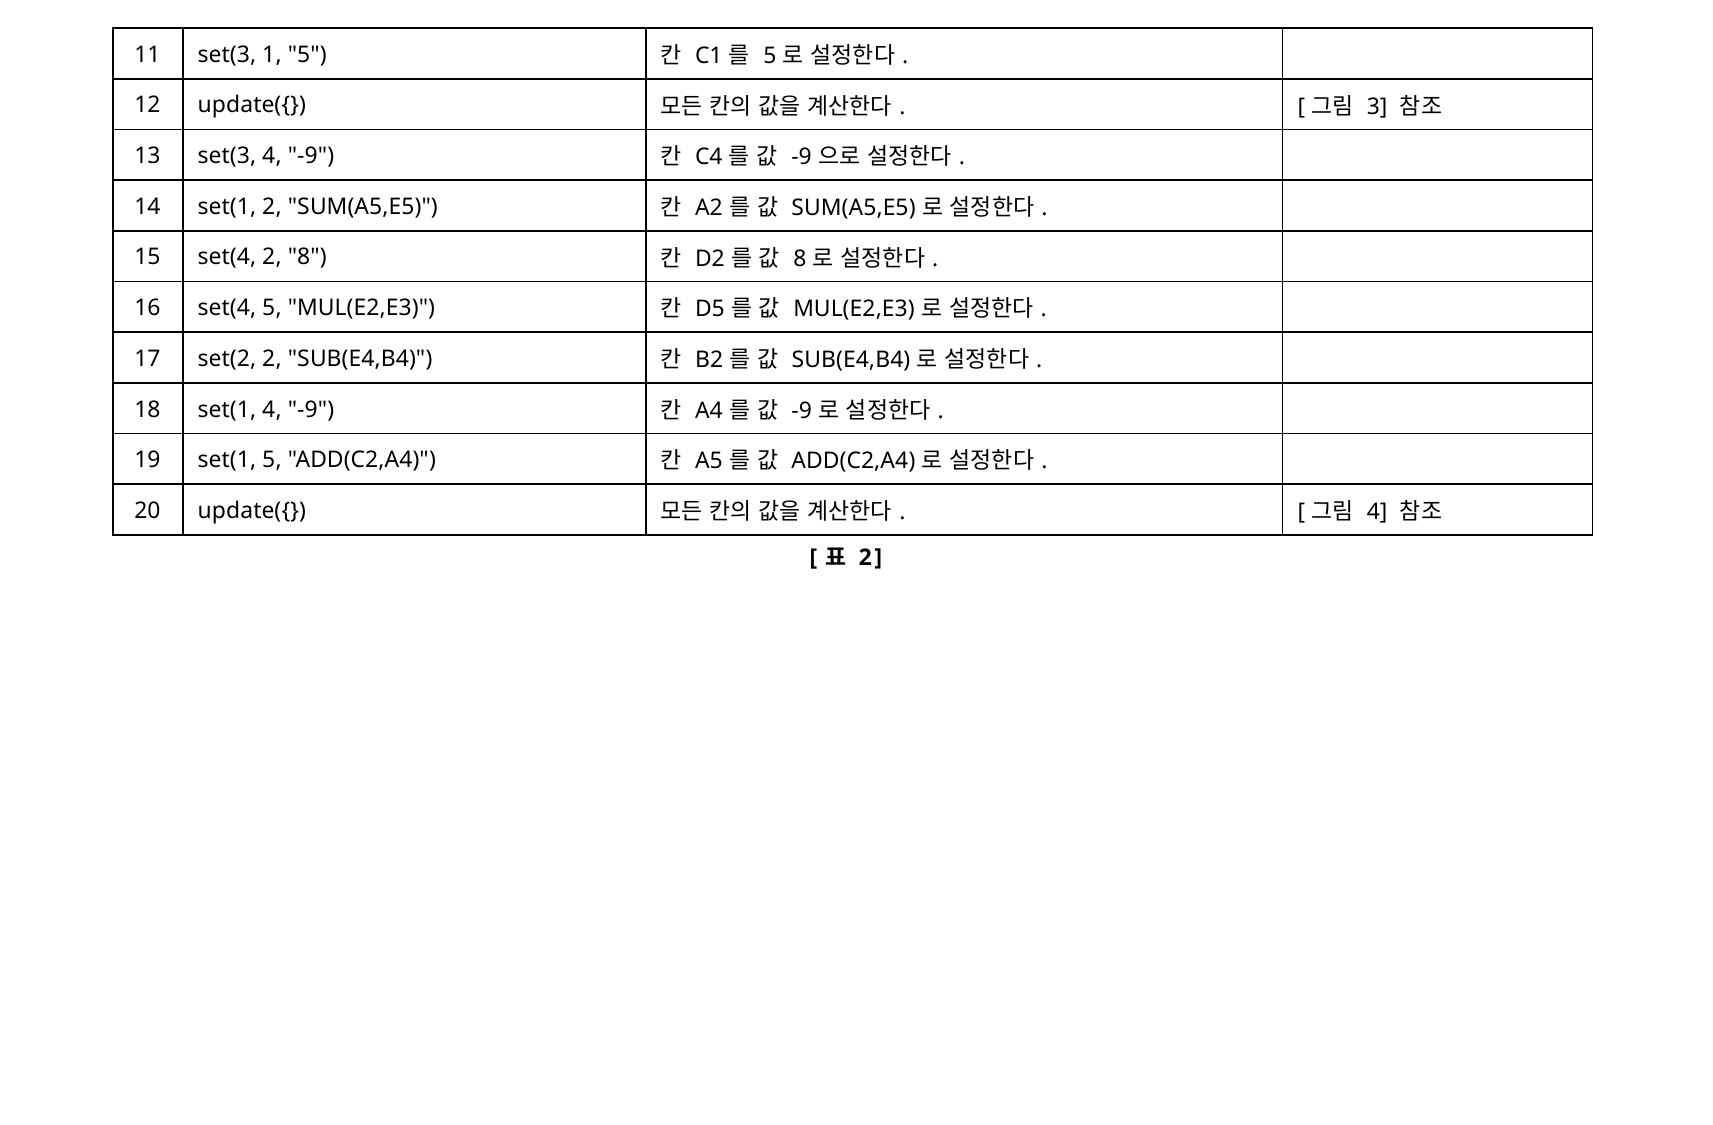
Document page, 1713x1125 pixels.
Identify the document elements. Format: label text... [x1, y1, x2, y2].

table_cell [1283, 333, 1592, 382]
table_cell [1283, 434, 1592, 483]
table_cell [1283, 181, 1592, 230]
table_header 칸 C1를 5로 설정한다. [647, 29, 1282, 78]
table_cell 칸 B2를 값 SUB(E4,B4)로 설정한다. [647, 333, 1282, 382]
table_cell update({}) [184, 80, 645, 129]
table_cell 칸 A2를 값 SUM(A5,E5)로 설정한다. [647, 181, 1282, 230]
table_cell 칸 C4를 값 -9으로 설정한다. [647, 130, 1282, 179]
table_cell 17 [114, 333, 182, 382]
table_cell set(4, 5, "MUL(E2,E3)") [184, 282, 645, 331]
table_cell [그림 4] 참조 [1283, 485, 1592, 534]
table_cell 15 [114, 232, 182, 281]
table_cell 14 [114, 181, 182, 230]
table_cell 칸 D5를 값 MUL(E2,E3)로 설정한다. [647, 282, 1282, 331]
table_cell 13 [114, 130, 182, 179]
table_cell 칸 A4를 값 -9로 설정한다. [647, 384, 1282, 433]
table_cell 12 [114, 80, 182, 129]
table_cell [1283, 130, 1592, 179]
table_cell [1283, 384, 1592, 433]
table_cell set(2, 2, "SUB(E4,B4)") [184, 333, 645, 382]
table_header [1283, 29, 1592, 78]
table_cell set(3, 4, "-9") [184, 130, 645, 179]
table_cell [1283, 232, 1592, 281]
table_cell [1283, 282, 1592, 331]
table_cell set(1, 4, "-9") [184, 384, 645, 433]
table_cell set(1, 5, "ADD(C2,A4)") [184, 434, 645, 483]
table_cell set(4, 2, "8") [184, 232, 645, 281]
table_header 11 [114, 29, 182, 78]
table_cell 모든 칸의 값을 계산한다. [647, 80, 1282, 129]
table_cell 20 [114, 485, 182, 534]
table_cell 19 [114, 434, 182, 483]
text_box [표 2] [791, 536, 901, 578]
table_cell 칸 D2를 값 8로 설정한다. [647, 232, 1282, 281]
table_header set(3, 1, "5") [184, 29, 645, 78]
table_cell 16 [114, 282, 182, 331]
table_cell [그림 3] 참조 [1283, 80, 1592, 129]
table_cell 칸 A5를 값 ADD(C2,A4)로 설정한다. [647, 434, 1282, 483]
table_cell set(1, 2, "SUM(A5,E5)") [184, 181, 645, 230]
table_cell update({}) [184, 485, 645, 534]
table_cell 모든 칸의 값을 계산한다. [647, 485, 1282, 534]
table_cell 18 [114, 384, 182, 433]
